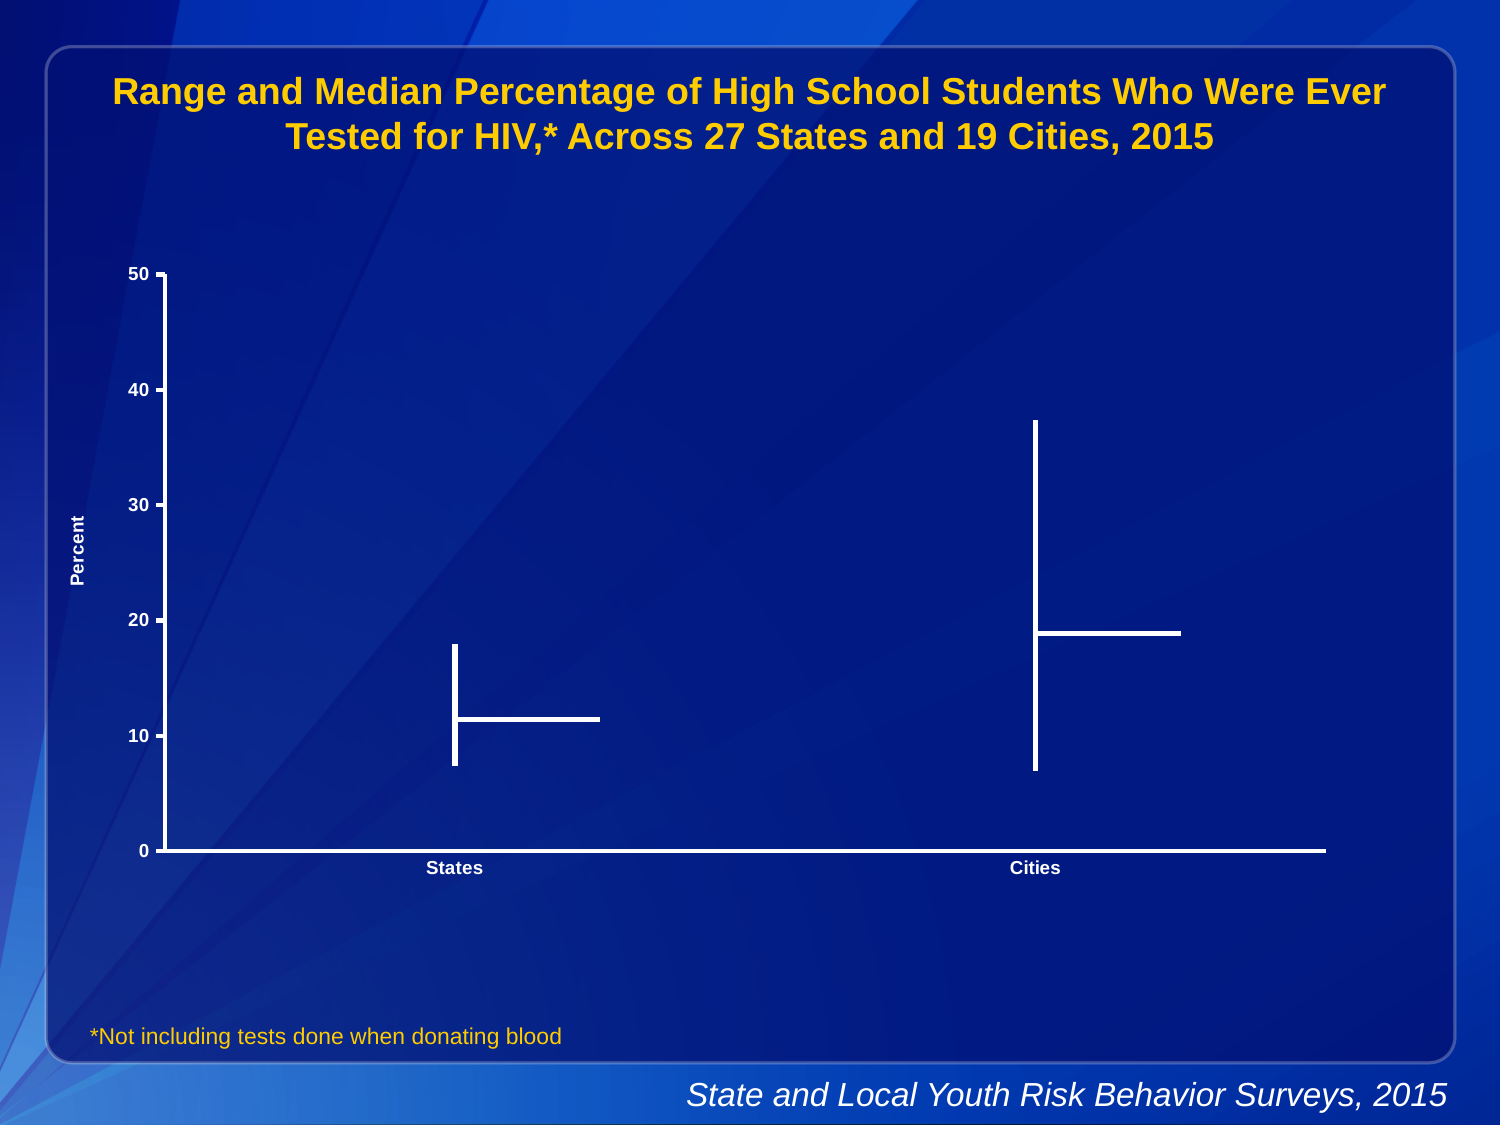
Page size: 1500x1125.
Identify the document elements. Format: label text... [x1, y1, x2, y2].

text_box Range and Median Percentage of High School Students Who Were Ever Tested for HIV,* Across 27 States and 19 Cities, 2015 [74, 59, 1425, 165]
text_box *Not including tests done when donating blood [74, 1013, 1425, 1056]
text_box State and Local Youth Risk Behavior Surveys, 2015 [663, 1065, 1464, 1121]
chart [37, 249, 1463, 926]
picture [0, 0, 1500, 1125]
